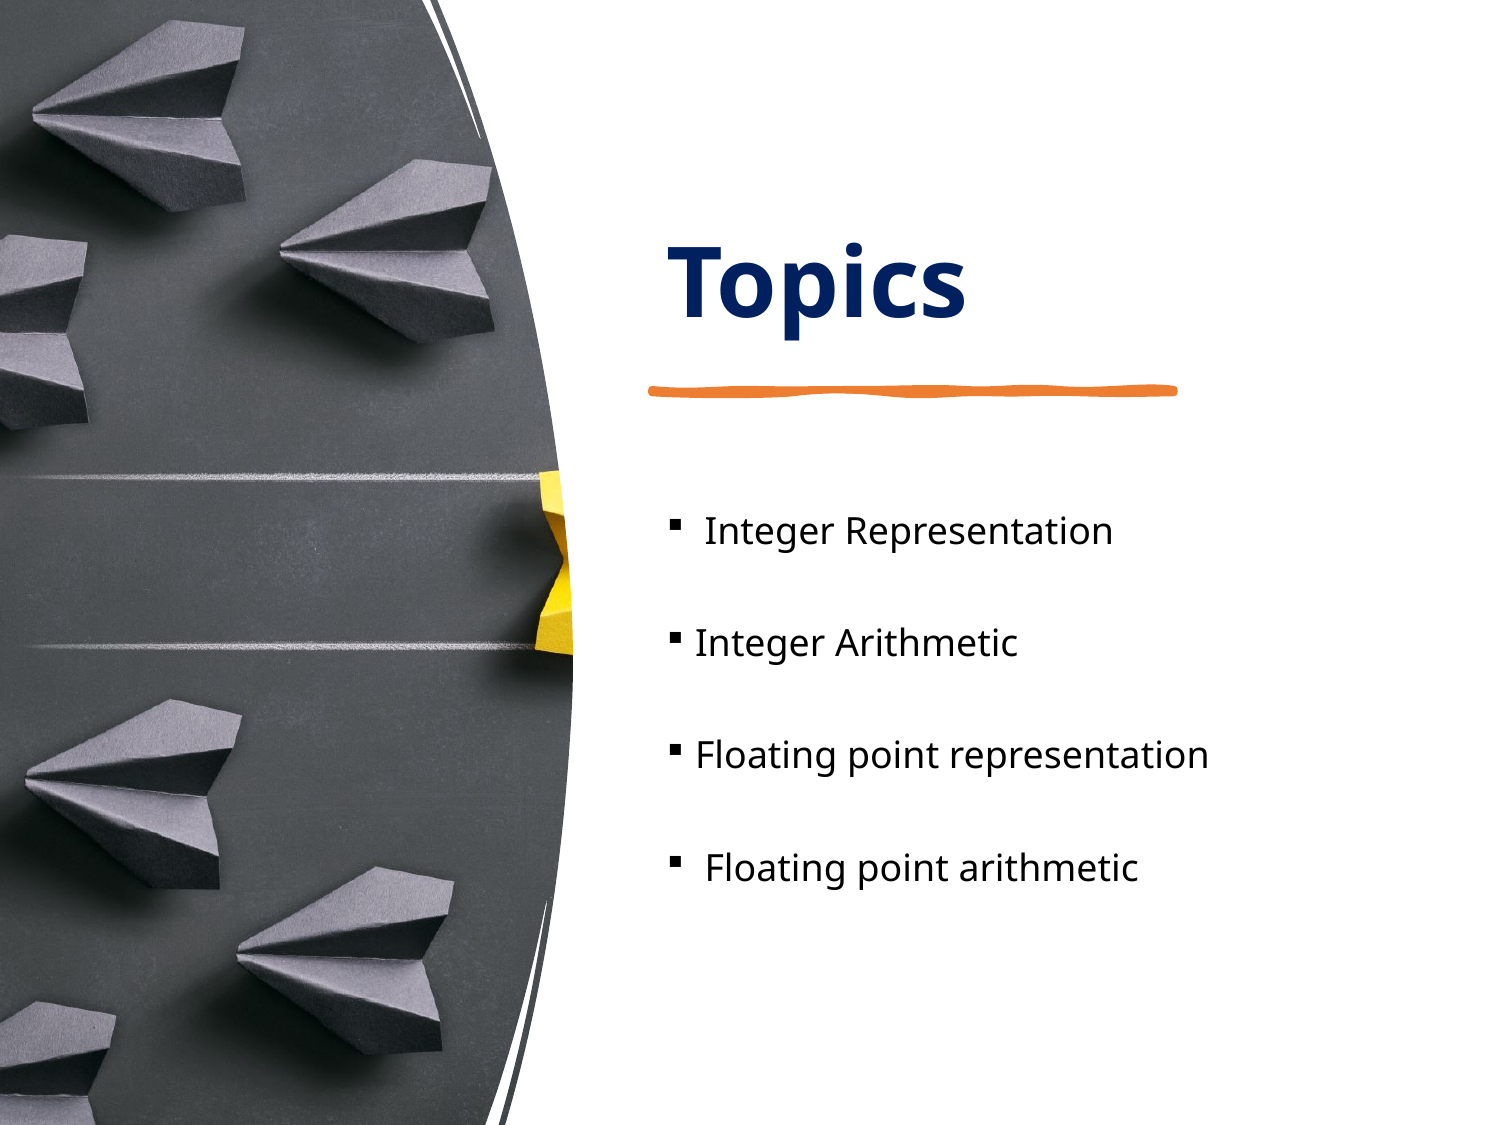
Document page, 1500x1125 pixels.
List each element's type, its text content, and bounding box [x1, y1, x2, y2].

picture [0, 0, 573, 1125]
text_box [573, 0, 1500, 1125]
text_box [650, 387, 1175, 396]
list Integer Representation Integer Arithmetic Floating point representation Floating point arithmetic [651, 443, 1421, 1016]
title Topics [651, 53, 1421, 347]
